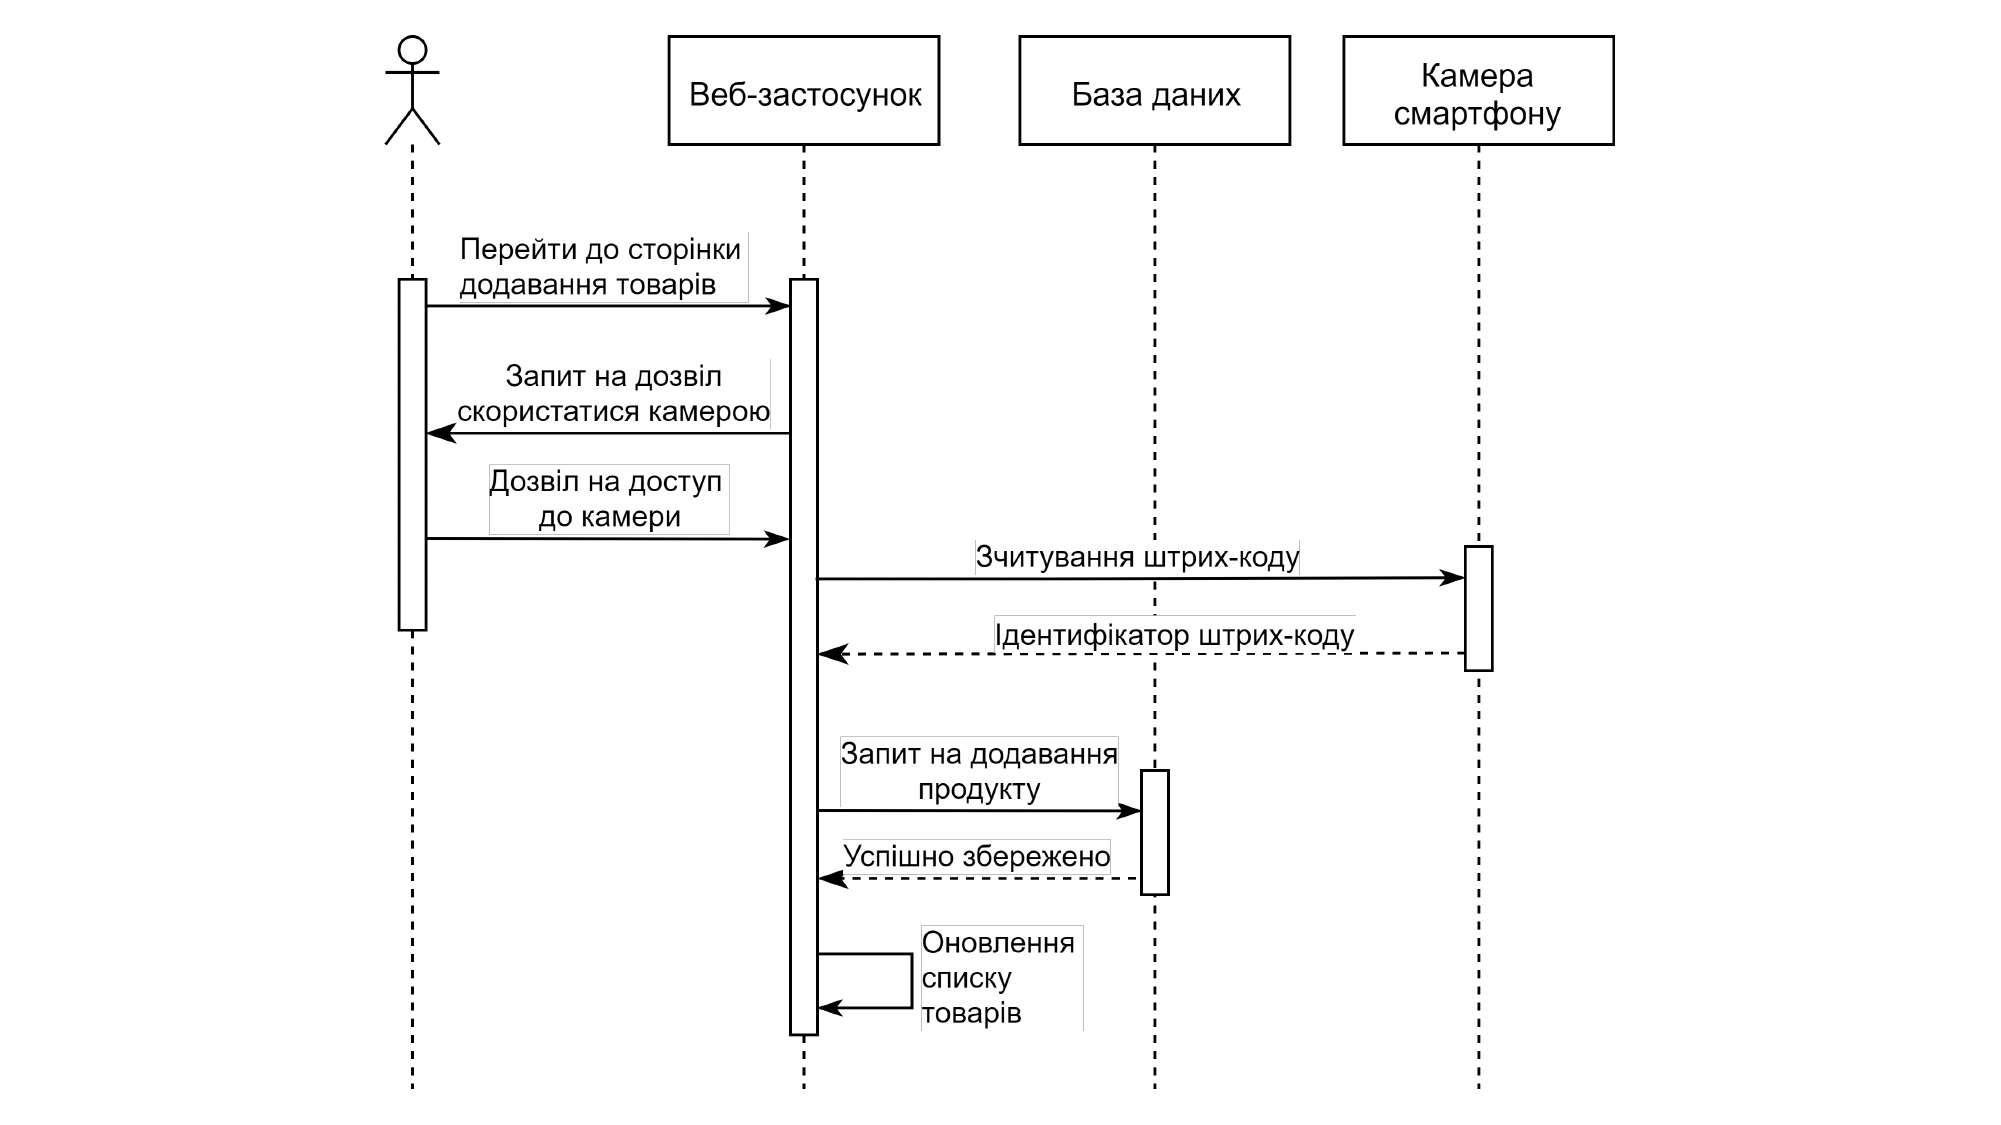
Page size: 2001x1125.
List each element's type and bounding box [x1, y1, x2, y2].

picture [384, 35, 1615, 1090]
